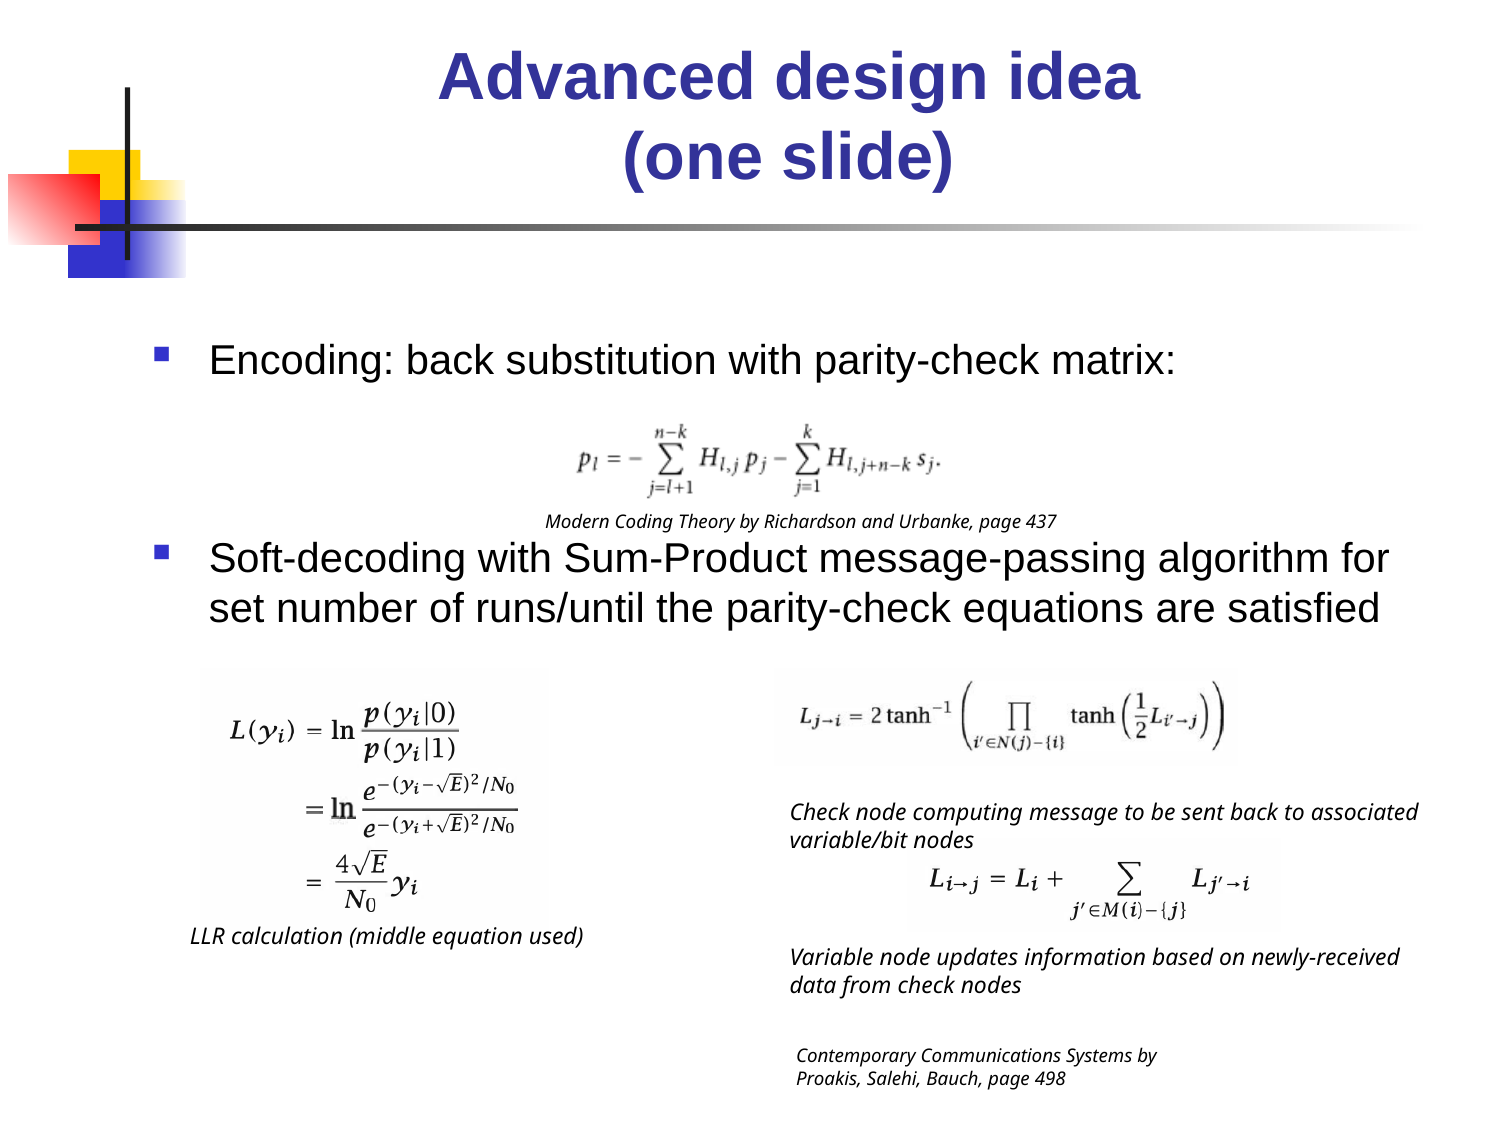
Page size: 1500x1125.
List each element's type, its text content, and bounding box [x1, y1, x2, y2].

text_box LLR calculation (middle equation used) [174, 914, 600, 957]
text_box Modern Coding Theory by Richardson and Urbanke, page 437 [530, 502, 1088, 540]
text_box Variable node updates information based on newly-received data from check nodes [774, 935, 1463, 1006]
text_box Contemporary Communications Systems by Proakis, Salehi, Bauch, page 498 [781, 1036, 1232, 1097]
title Advanced design idea (one slide) [150, 50, 1429, 200]
picture [530, 399, 970, 519]
text_box Check node computing message to be sent back to associated variable/bit nodes [774, 790, 1463, 861]
picture [774, 668, 1238, 766]
picture [199, 668, 549, 932]
list Encoding: back substitution with parity-check matrix: Soft-decoding with Sum-Product message-passing algorithm for set number of runs/until the parity-check equations are satisfied [137, 324, 1438, 1069]
picture [906, 837, 1281, 932]
